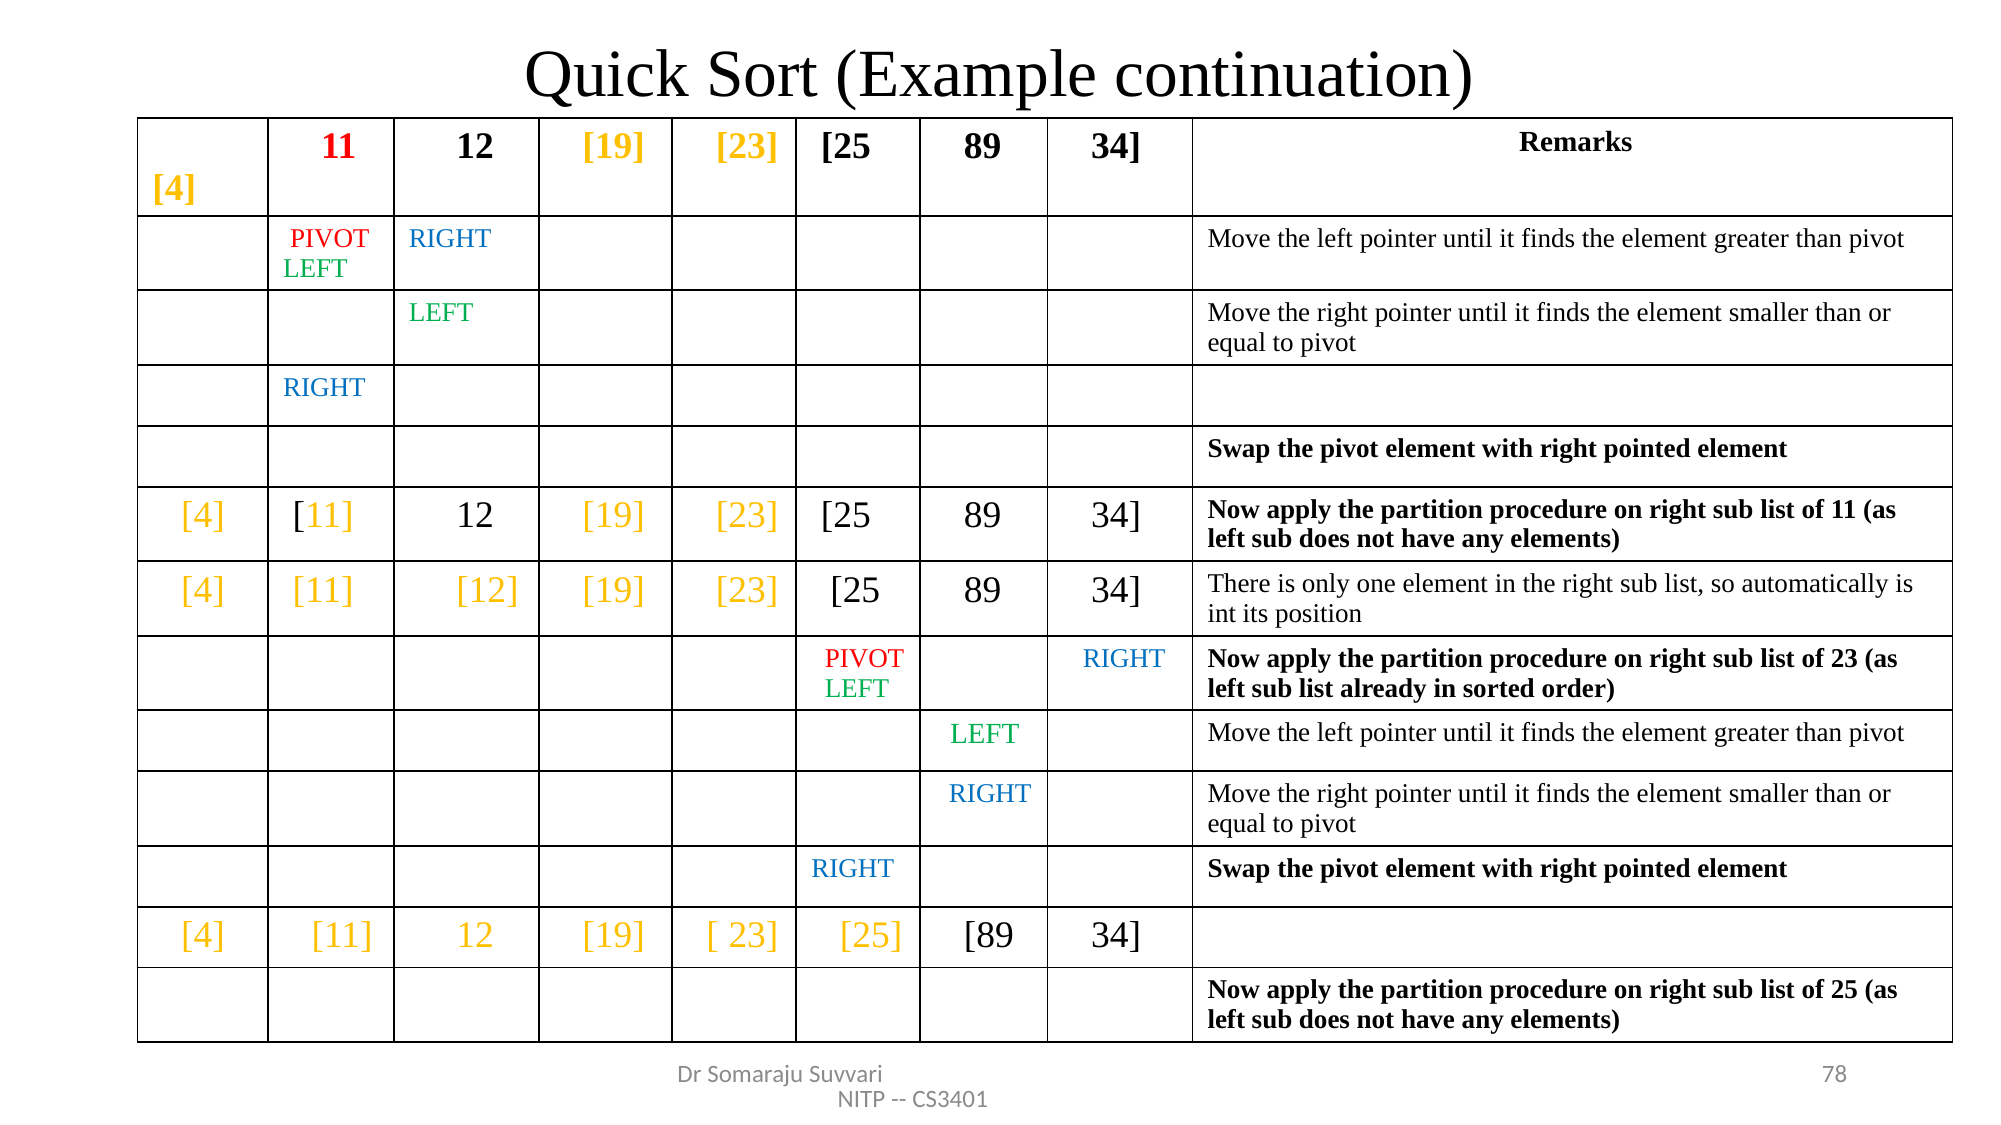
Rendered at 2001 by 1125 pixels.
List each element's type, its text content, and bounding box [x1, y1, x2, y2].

table_cell [269, 291, 393, 364]
table_cell [673, 366, 795, 425]
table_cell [395, 908, 538, 967]
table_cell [1048, 711, 1192, 770]
table_header 12 [395, 119, 538, 215]
table_cell [921, 217, 1047, 289]
table_cell [921, 366, 1047, 425]
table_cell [540, 908, 671, 967]
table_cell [138, 968, 267, 1041]
table_header [4] [138, 119, 267, 215]
slide_number 78 [1412, 1043, 1863, 1103]
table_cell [395, 847, 538, 906]
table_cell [921, 488, 1047, 560]
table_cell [269, 968, 393, 1041]
table_cell [540, 217, 671, 289]
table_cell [1048, 968, 1192, 1041]
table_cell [540, 968, 671, 1041]
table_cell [921, 562, 1047, 635]
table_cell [797, 427, 919, 486]
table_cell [797, 488, 919, 560]
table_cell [1193, 711, 1952, 770]
table_cell [1048, 291, 1192, 364]
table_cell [921, 427, 1047, 486]
table_header [25 [797, 119, 919, 215]
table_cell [138, 772, 267, 845]
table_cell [797, 711, 919, 770]
table_cell [395, 366, 538, 425]
table_header Remarks [1193, 119, 1952, 215]
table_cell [673, 711, 795, 770]
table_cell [269, 772, 393, 845]
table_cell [138, 488, 267, 560]
table_cell [797, 217, 919, 289]
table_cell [540, 562, 671, 635]
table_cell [1048, 562, 1192, 635]
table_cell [1193, 908, 1952, 967]
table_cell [395, 637, 538, 709]
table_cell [138, 711, 267, 770]
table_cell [797, 562, 919, 635]
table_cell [921, 772, 1047, 845]
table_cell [395, 968, 538, 1041]
table_header 34] [1048, 119, 1192, 215]
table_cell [921, 711, 1047, 770]
table_cell [1193, 366, 1952, 425]
table_cell RIGHT [395, 217, 538, 289]
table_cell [797, 772, 919, 845]
table_cell [921, 291, 1047, 364]
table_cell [797, 908, 919, 967]
title Quick Sort (Example continuation) [137, 30, 1863, 117]
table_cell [673, 908, 795, 967]
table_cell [540, 711, 671, 770]
table_cell [138, 427, 267, 486]
table_cell [138, 217, 267, 289]
table_cell [540, 291, 671, 364]
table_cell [1048, 488, 1192, 560]
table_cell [540, 488, 671, 560]
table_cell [1193, 488, 1952, 560]
table_header [19] [540, 119, 671, 215]
table_cell RIGHT [269, 366, 393, 425]
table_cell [1193, 847, 1952, 906]
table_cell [673, 968, 795, 1041]
table_cell [797, 291, 919, 364]
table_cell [395, 427, 538, 486]
table_cell [673, 217, 795, 289]
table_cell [1048, 847, 1192, 906]
table_header 11 [269, 119, 393, 215]
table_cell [673, 847, 795, 906]
table_cell [1048, 217, 1192, 289]
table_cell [540, 847, 671, 906]
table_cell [921, 908, 1047, 967]
footer Dr Somaraju Suvvari NITP -- CS3401 [662, 1043, 1338, 1103]
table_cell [921, 637, 1047, 709]
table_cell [673, 637, 795, 709]
table_cell LEFT [395, 291, 538, 364]
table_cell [1048, 637, 1192, 709]
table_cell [797, 847, 919, 906]
table_cell Move the left pointer until it finds the element greater than pivot [1193, 217, 1952, 289]
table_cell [138, 637, 267, 709]
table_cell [673, 562, 795, 635]
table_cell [1048, 772, 1192, 845]
table_header 89 [921, 119, 1047, 215]
table_cell [138, 291, 267, 364]
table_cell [269, 488, 393, 560]
table_cell PIVOT LEFT [269, 217, 393, 289]
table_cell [269, 847, 393, 906]
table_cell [395, 711, 538, 770]
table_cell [921, 847, 1047, 906]
table_cell Move the right pointer until it finds the element smaller than or equal to pivot [1193, 291, 1952, 364]
table_cell [269, 427, 393, 486]
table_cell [797, 637, 919, 709]
table_header [23] [673, 119, 795, 215]
table_cell [1048, 366, 1192, 425]
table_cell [1193, 562, 1952, 635]
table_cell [269, 908, 393, 967]
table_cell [269, 711, 393, 770]
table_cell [395, 488, 538, 560]
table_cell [269, 562, 393, 635]
table_cell [673, 291, 795, 364]
table_cell [540, 366, 671, 425]
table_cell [540, 772, 671, 845]
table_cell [395, 772, 538, 845]
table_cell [673, 488, 795, 560]
table_cell [797, 366, 919, 425]
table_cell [1193, 637, 1952, 709]
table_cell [797, 968, 919, 1041]
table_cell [1193, 772, 1952, 845]
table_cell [540, 427, 671, 486]
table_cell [395, 562, 538, 635]
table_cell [673, 427, 795, 486]
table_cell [138, 908, 267, 967]
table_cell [1048, 908, 1192, 967]
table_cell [138, 847, 267, 906]
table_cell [1193, 427, 1952, 486]
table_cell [540, 637, 671, 709]
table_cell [1048, 427, 1192, 486]
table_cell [921, 968, 1047, 1041]
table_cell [138, 562, 267, 635]
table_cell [1193, 968, 1952, 1041]
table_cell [673, 772, 795, 845]
table_cell [138, 366, 267, 425]
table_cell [269, 637, 393, 709]
